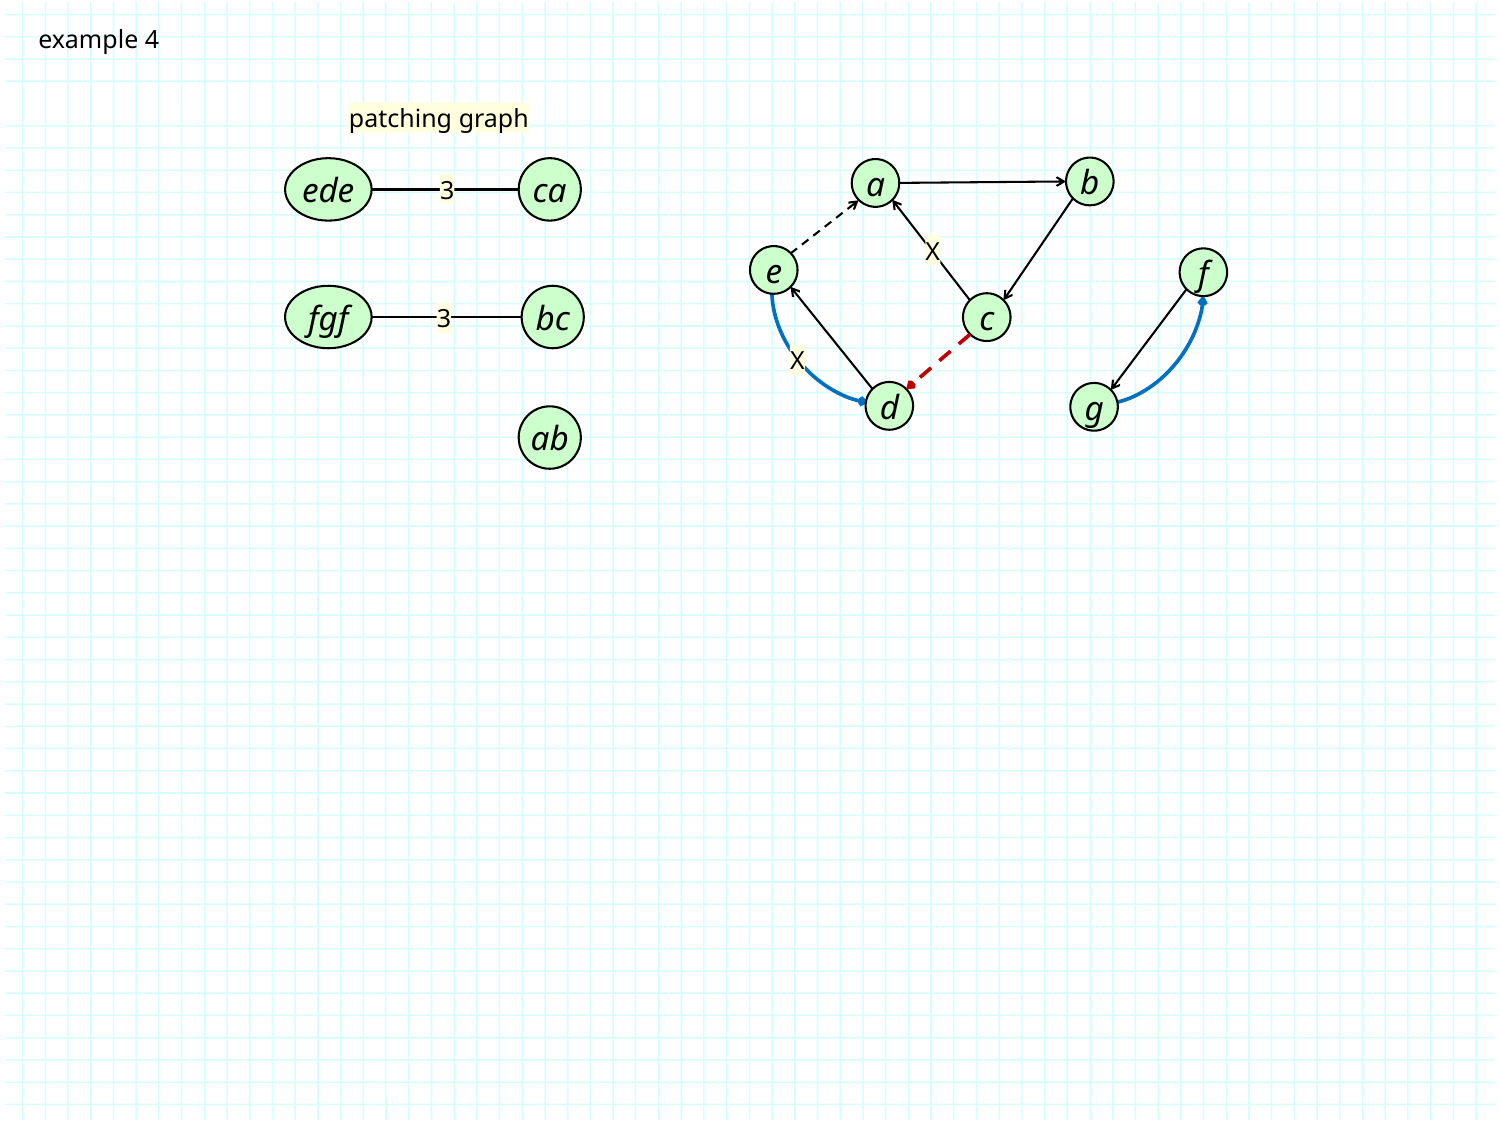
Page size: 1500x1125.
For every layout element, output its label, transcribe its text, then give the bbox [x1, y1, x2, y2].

text_box example 4 [32, 23, 165, 54]
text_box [284, 102, 1228, 469]
